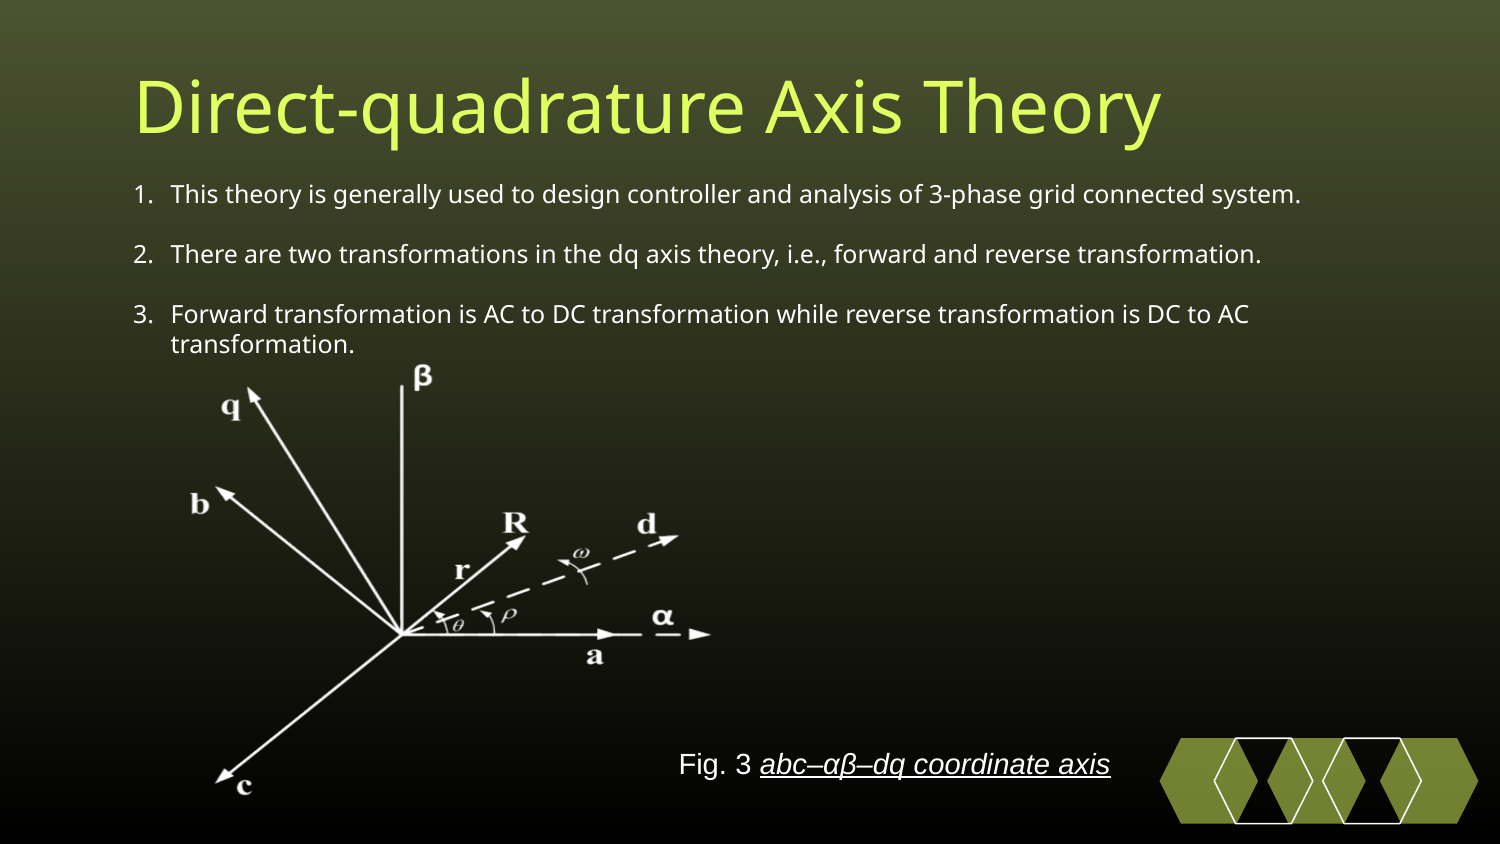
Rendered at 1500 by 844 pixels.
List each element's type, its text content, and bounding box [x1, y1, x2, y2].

text_box This theory is generally used to design controller and analysis of 3-phase grid connected system. There are two transformations in the dq axis theory, i.e., forward and reverse transformation. Forward transformation is AC to DC transformation while reverse transformation is DC to AC transformation. [118, 163, 1422, 348]
text_box Fig. 3 abc–αβ–dq coordinate axis [790, 738, 1146, 788]
title Direct-quadrature Axis Theory [118, 32, 1479, 164]
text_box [1159, 737, 1479, 824]
picture [43, 330, 786, 827]
